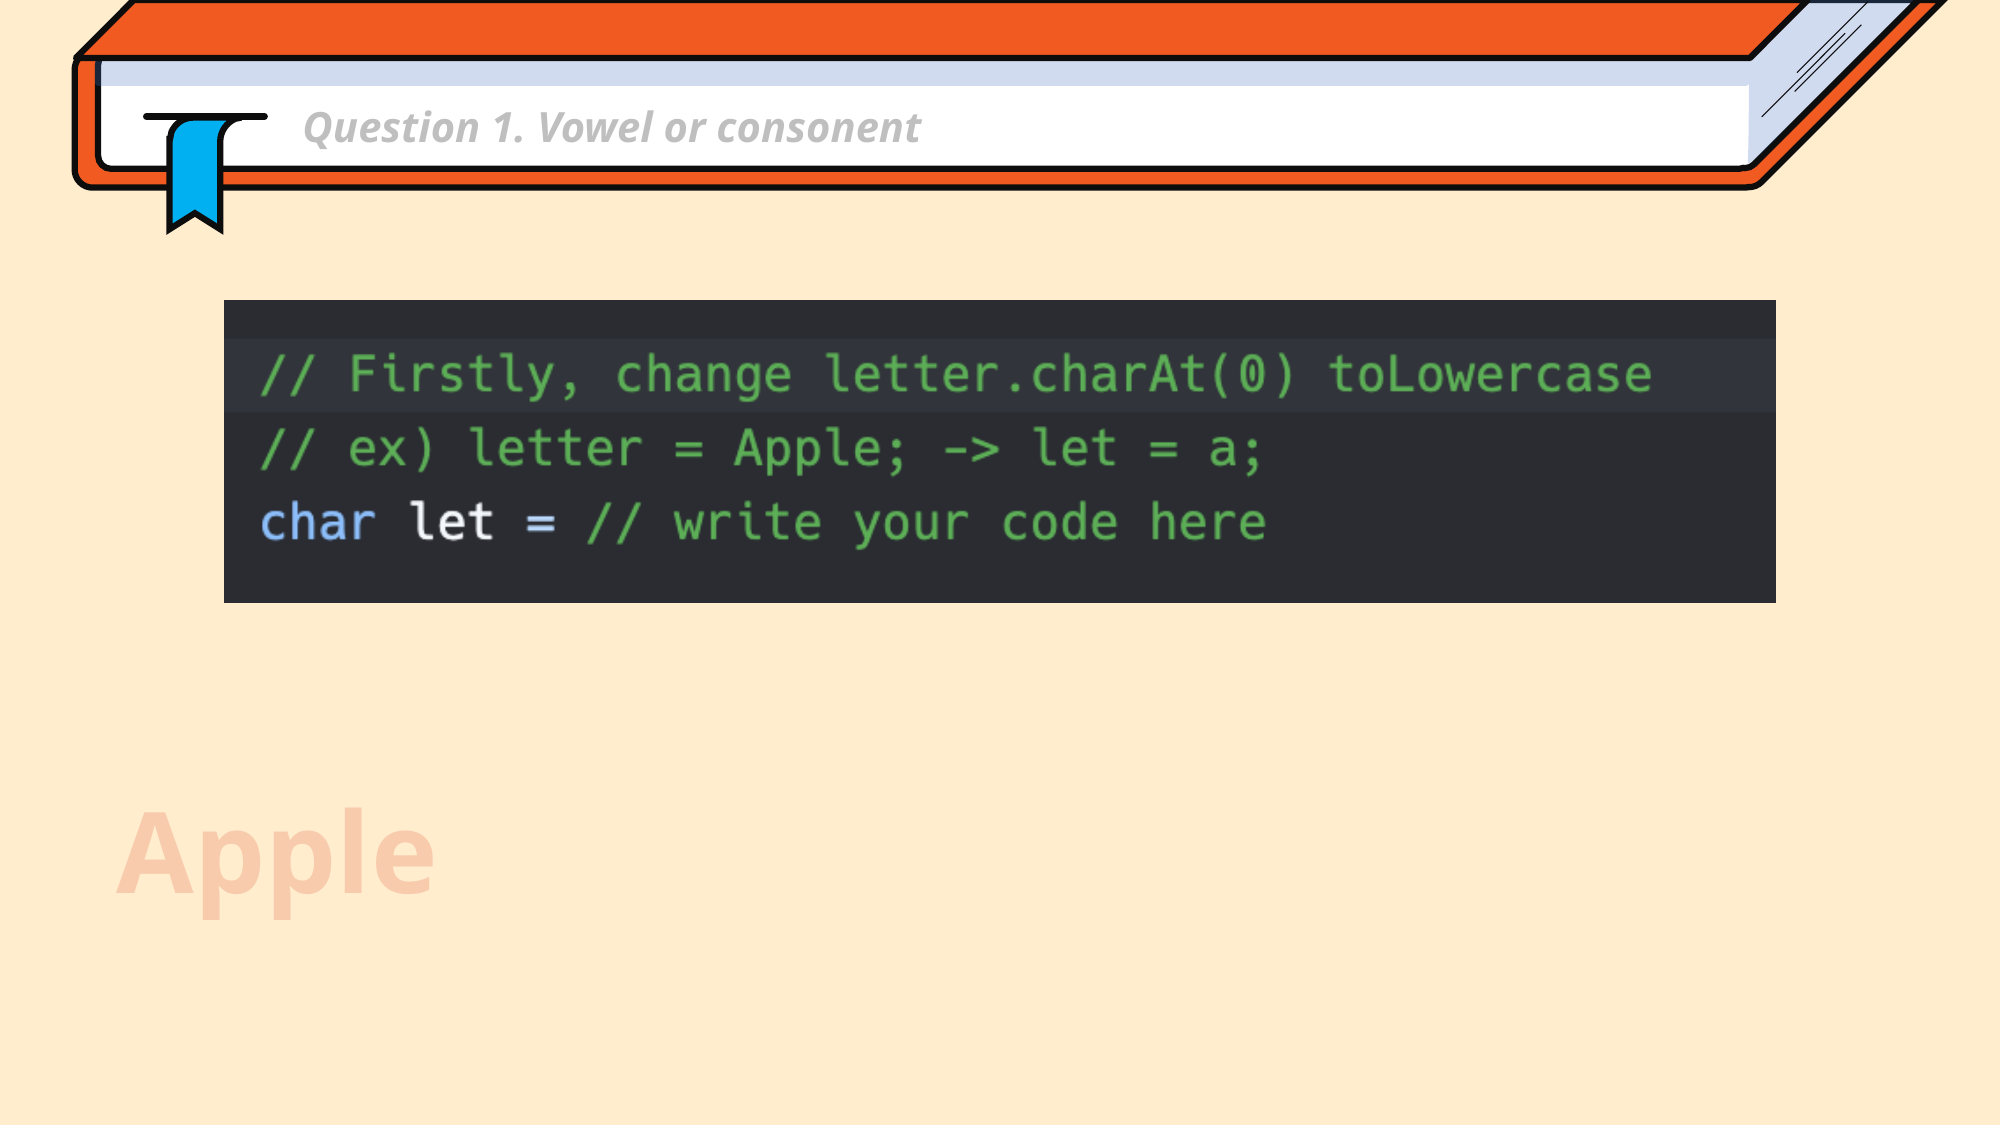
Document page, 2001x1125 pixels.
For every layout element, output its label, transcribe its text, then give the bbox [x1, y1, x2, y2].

picture [224, 300, 1776, 603]
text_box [74, 0, 1944, 230]
text_box Apple [101, 773, 453, 924]
